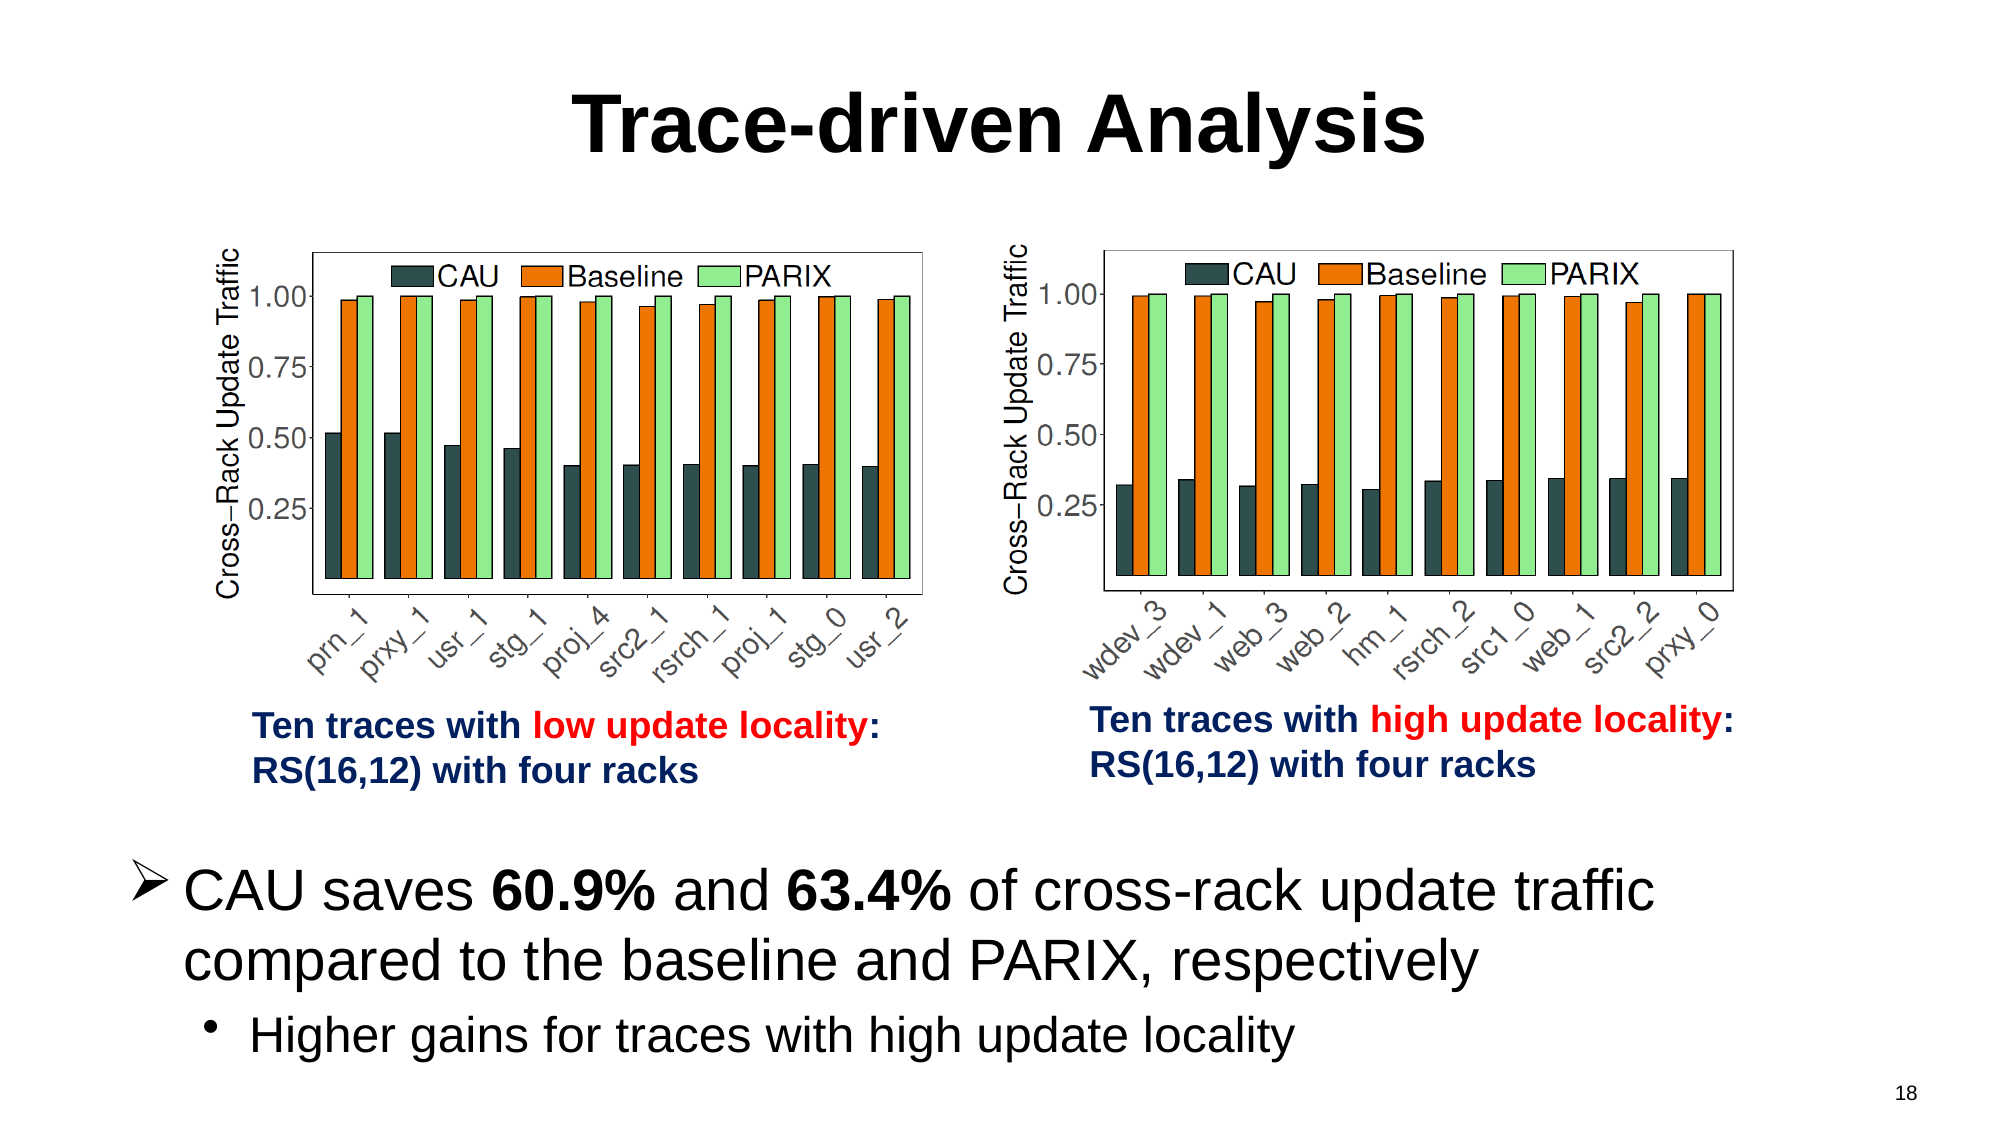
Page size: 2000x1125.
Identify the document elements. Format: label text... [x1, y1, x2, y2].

text_box Ten traces with high update locality: RS(16,12) with four racks [1074, 687, 1763, 793]
slide_number 18 [1466, 1072, 1933, 1125]
picture [199, 237, 940, 691]
text_box Ten traces with low update locality: RS(16,12) with four racks [237, 699, 900, 799]
picture [999, 237, 1745, 691]
title Trace-driven Analysis [99, 24, 1900, 213]
list CAU saves 60.9% and 63.4% of cross-rack update traffic compared to the baseline and PARIX, respectively Higher gains for traces with high update locality [112, 845, 1912, 1088]
